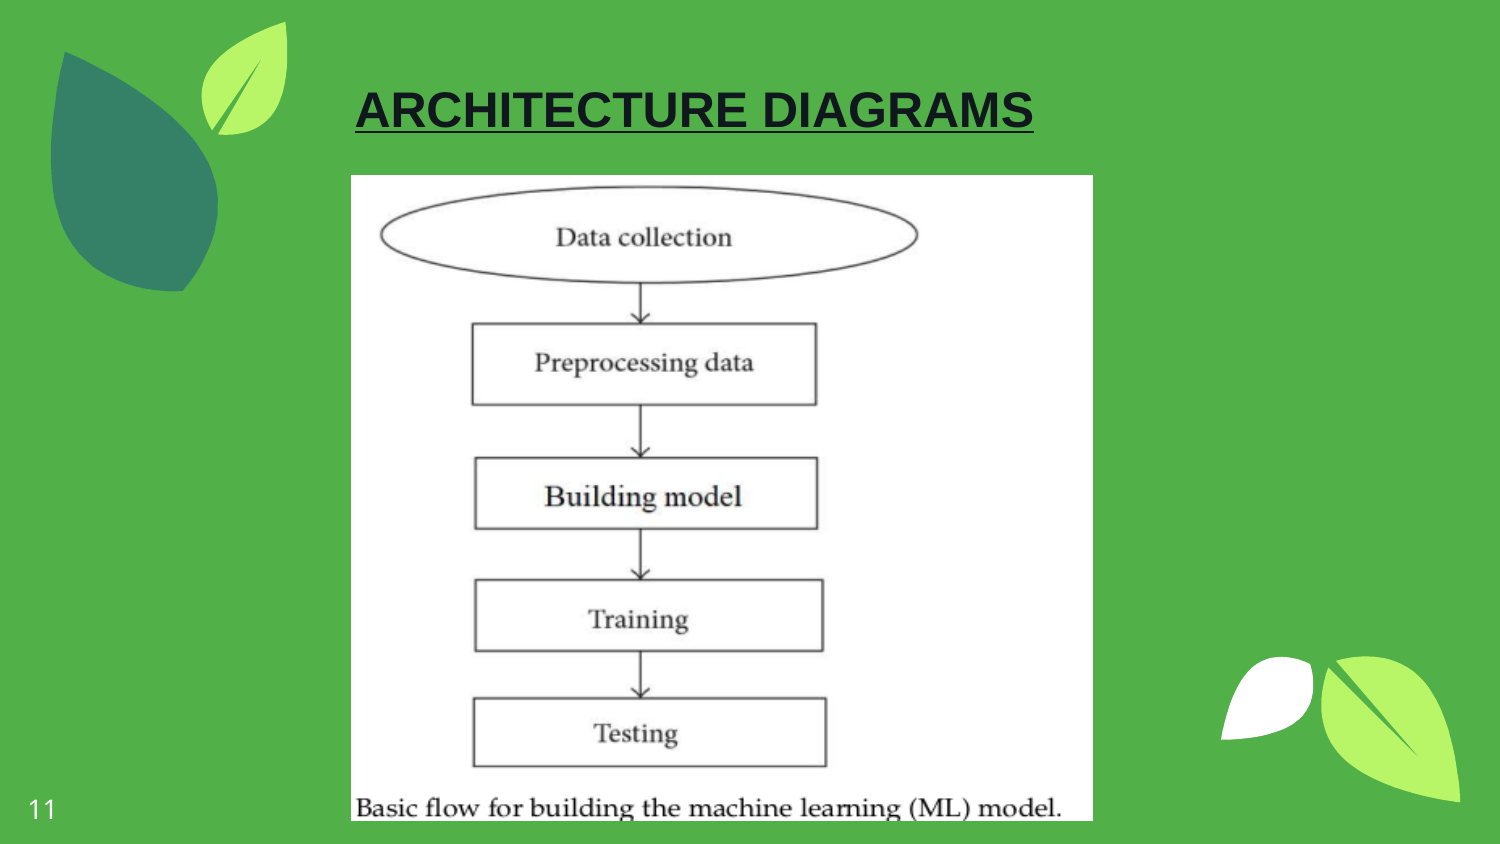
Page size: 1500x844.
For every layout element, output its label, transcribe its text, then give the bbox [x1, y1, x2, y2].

text_box ARCHITECTURE DIAGRAMS [339, 70, 1219, 146]
picture [351, 175, 1093, 821]
text_box 11 [12, 779, 103, 844]
